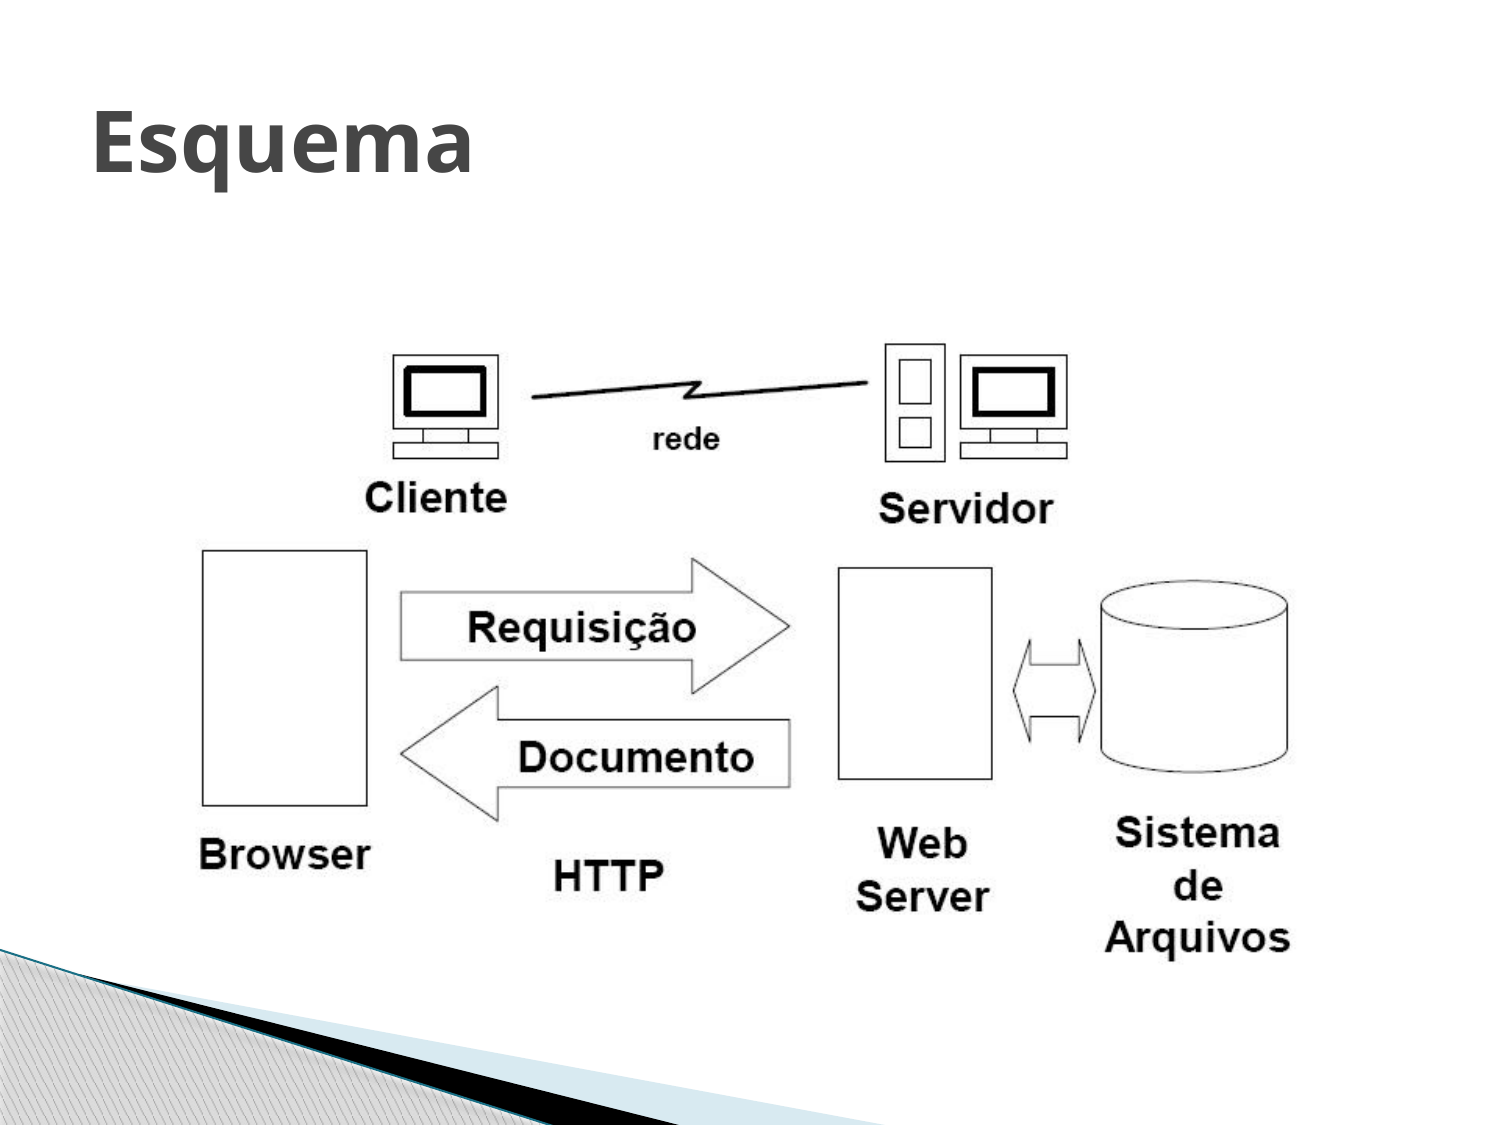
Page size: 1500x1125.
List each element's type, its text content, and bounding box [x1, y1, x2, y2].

picture [170, 314, 1333, 968]
title Esquema [75, 45, 1425, 233]
